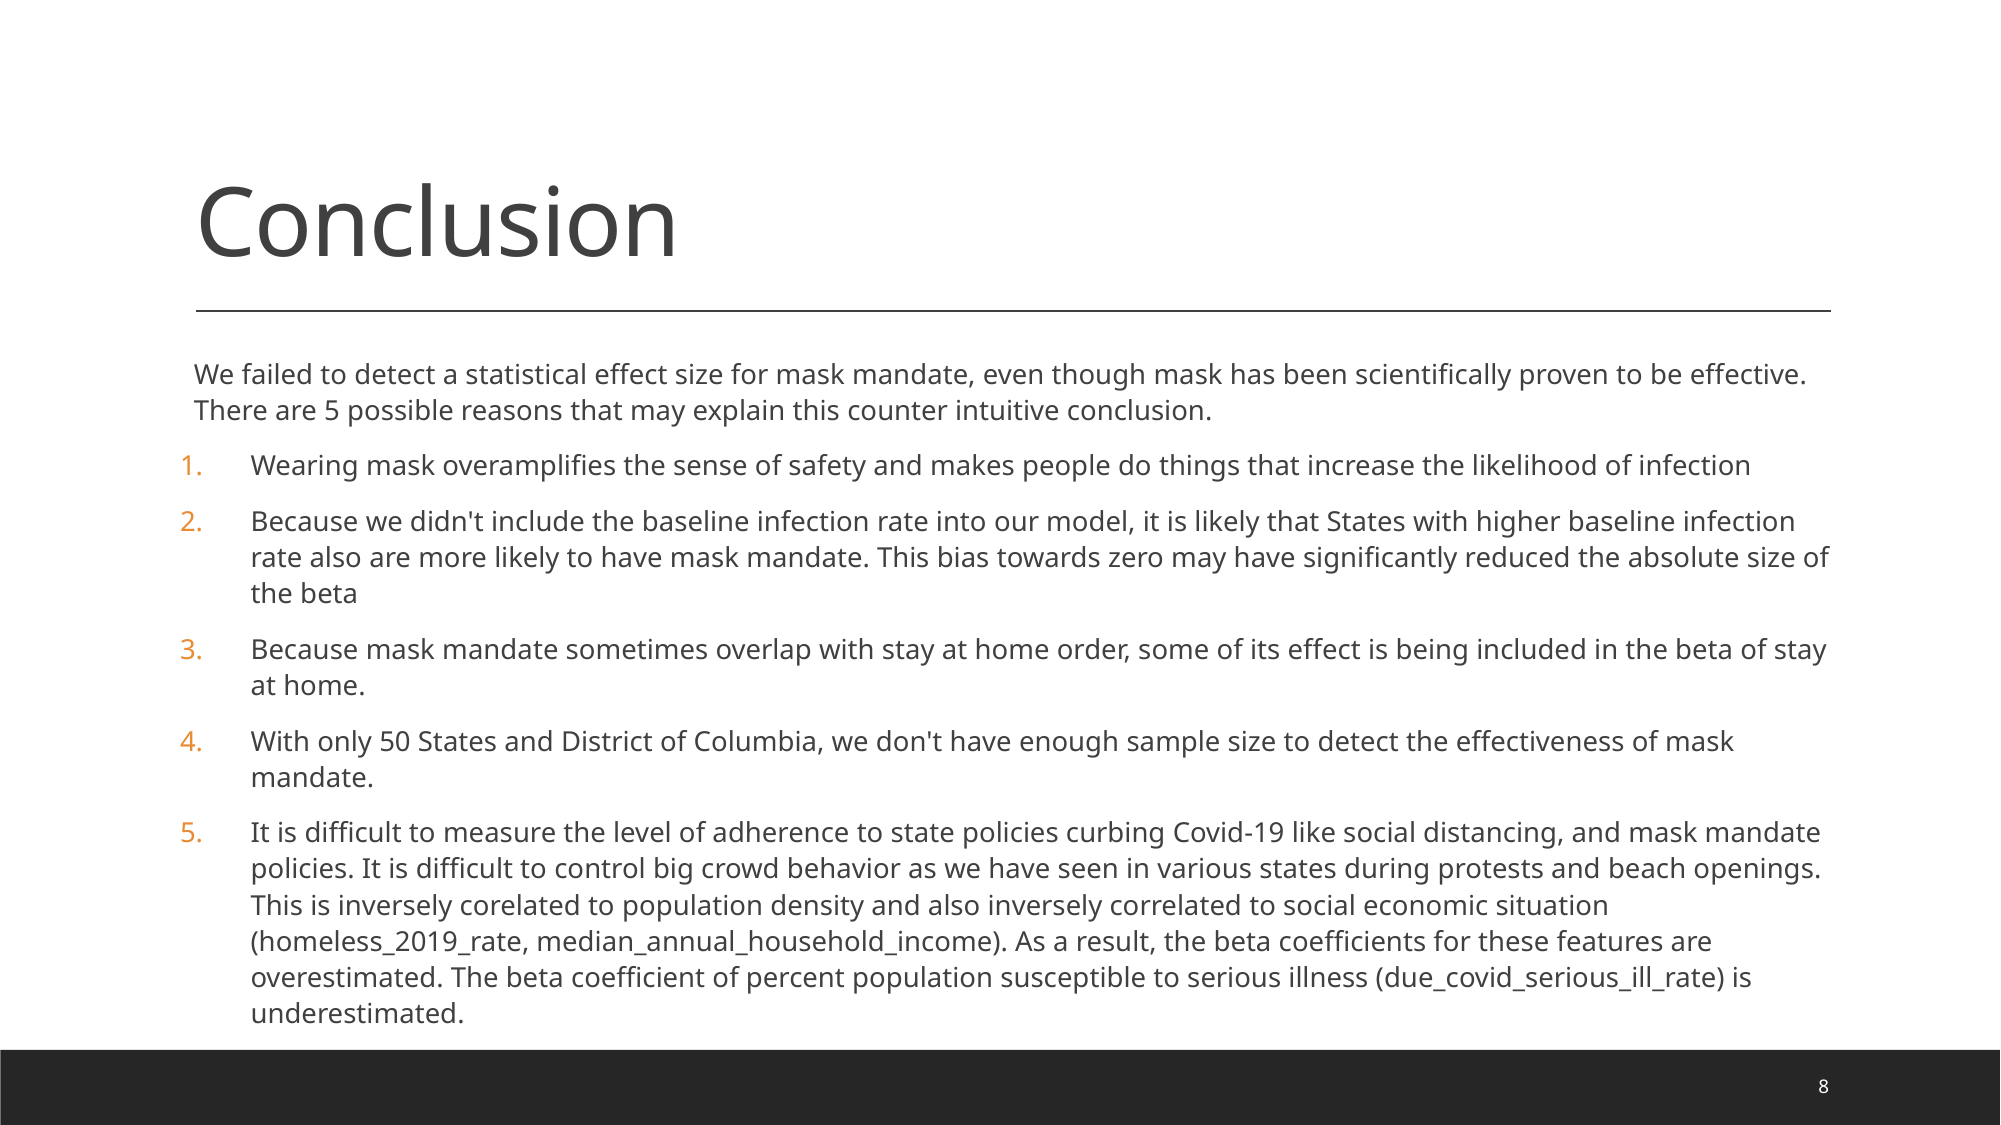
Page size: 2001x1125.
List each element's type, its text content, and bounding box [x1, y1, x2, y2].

title Conclusion [180, 47, 1830, 285]
slide_number 8 [1803, 1057, 1932, 1118]
list We failed to detect a statistical effect size for mask mandate, even though mask has been scientifically proven to be effective. There are 5 possible reasons that may explain this counter intuitive conclusion. Wearing mask overamplifies the sense of safety and makes people do things that increase the likelihood of infection Because we didn't include the baseline infection rate into our model, it is likely that States with higher baseline infection rate also are more likely to have mask mandate. This bias towards zero may have significantly reduced the absolute size of the beta Because mask mandate sometimes overlap with stay at home order, some of its effect is being included in the beta of stay at home. With only 50 States and District of Columbia, we don't have enough sample size to detect the effectiveness of mask mandate. It is difficult to measure the level of adherence to state policies curbing Covid-19 like social distancing, and mask mandate policies. It is difficult to control big crowd behavior as we have seen in various states during protests and beach openings. This is inversely corelated to population density and also inversely correlated to social economic situation (homeless_2019_rate, median_annual_household_income). As a result, the beta coefficients for these features are overestimated. The beta coefficient of percent population susceptible to serious illness (due_covid_serious_ill_rate) is underestimated. [180, 345, 1830, 1043]
